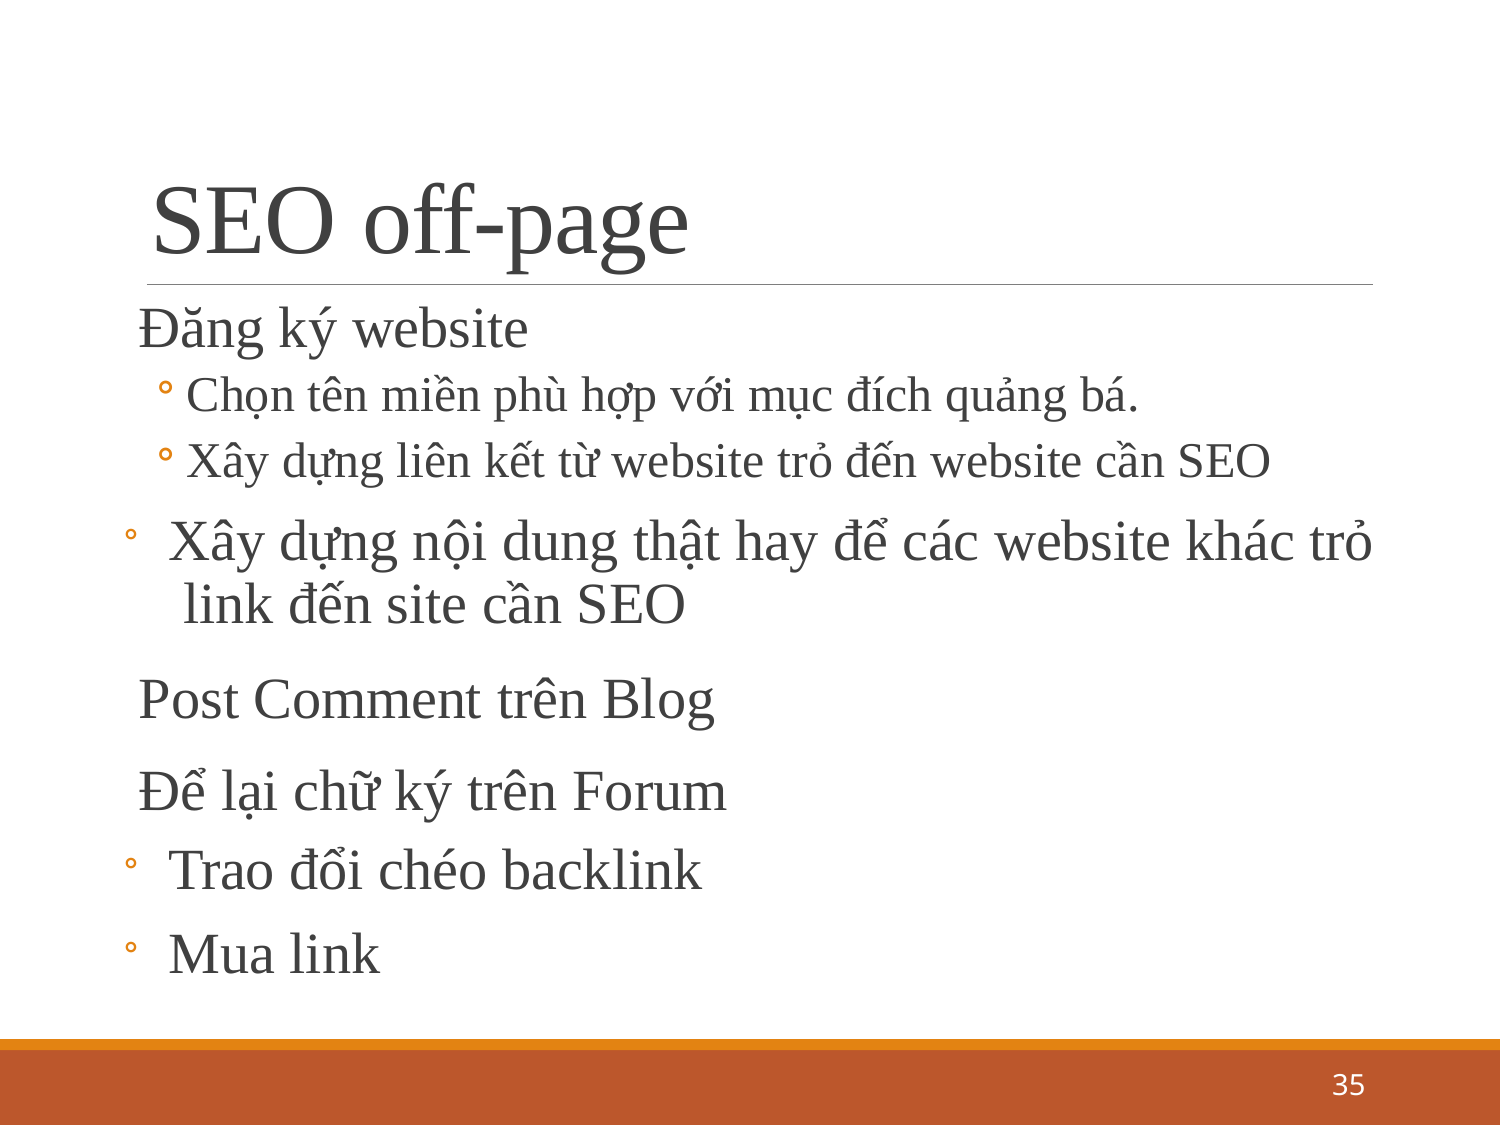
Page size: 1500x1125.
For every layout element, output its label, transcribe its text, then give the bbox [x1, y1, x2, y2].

text_box 35 [1325, 1071, 1371, 1107]
title SEO off-page [147, 151, 693, 286]
text_box Đăng ký website Chọn tên miền phù hợp với mục đích quảng bá. Xây dựng liên kết từ website trỏ đến website cần SEO Xây dựng nội dung thật hay để các website khác trỏ link đến site cần SEO Post Comment trên Blog Để lại chữ ký trên Forum Trao đổi chéo backlink Mua link [121, 286, 1381, 986]
